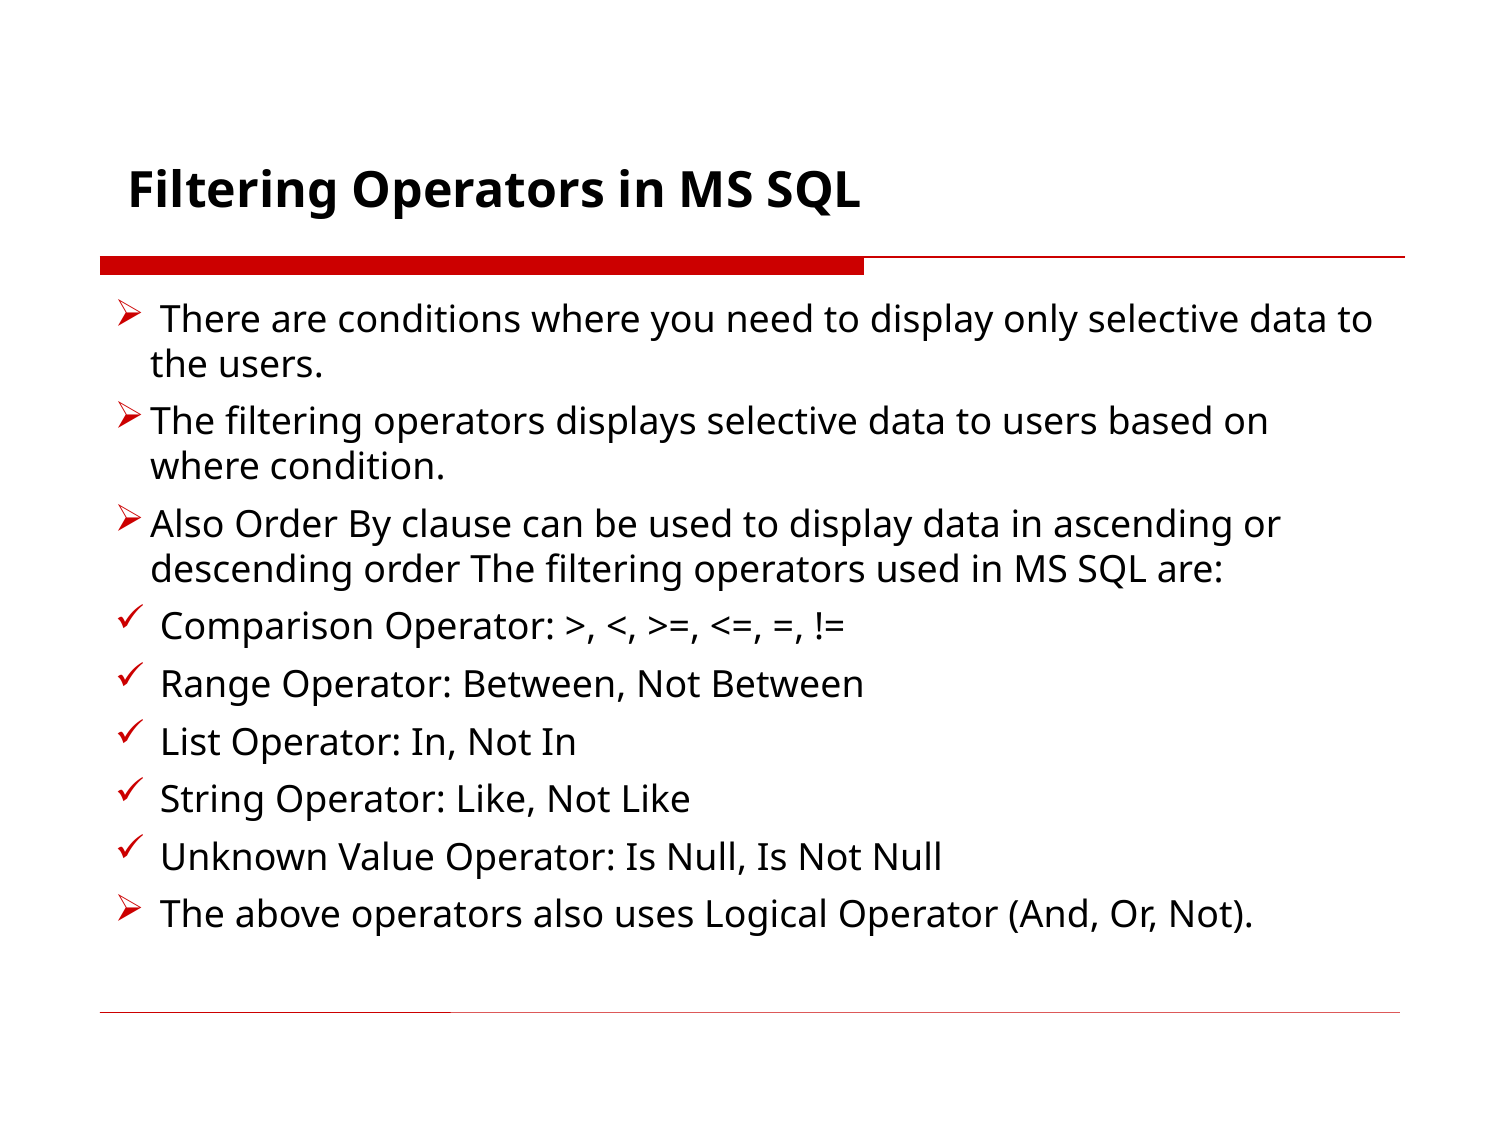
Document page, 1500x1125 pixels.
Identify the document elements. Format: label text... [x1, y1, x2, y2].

text_box There are conditions where you need to display only selective data to the users. The filtering operators displays selective data to users based on where condition. Also Order By clause can be used to display data in ascending or descending order The filtering operators used in MS SQL are: Comparison Operator: >, <, >=, <=, =, != Range Operator: Between, Not Between List Operator: In, Not In String Operator: Like, Not Like Unknown Value Operator: Is Null, Is Not Null The above operators also uses Logical Operator (And, Or, Not). [99, 287, 1400, 943]
text_box Filtering Operators in MS SQL [112, 137, 1338, 238]
